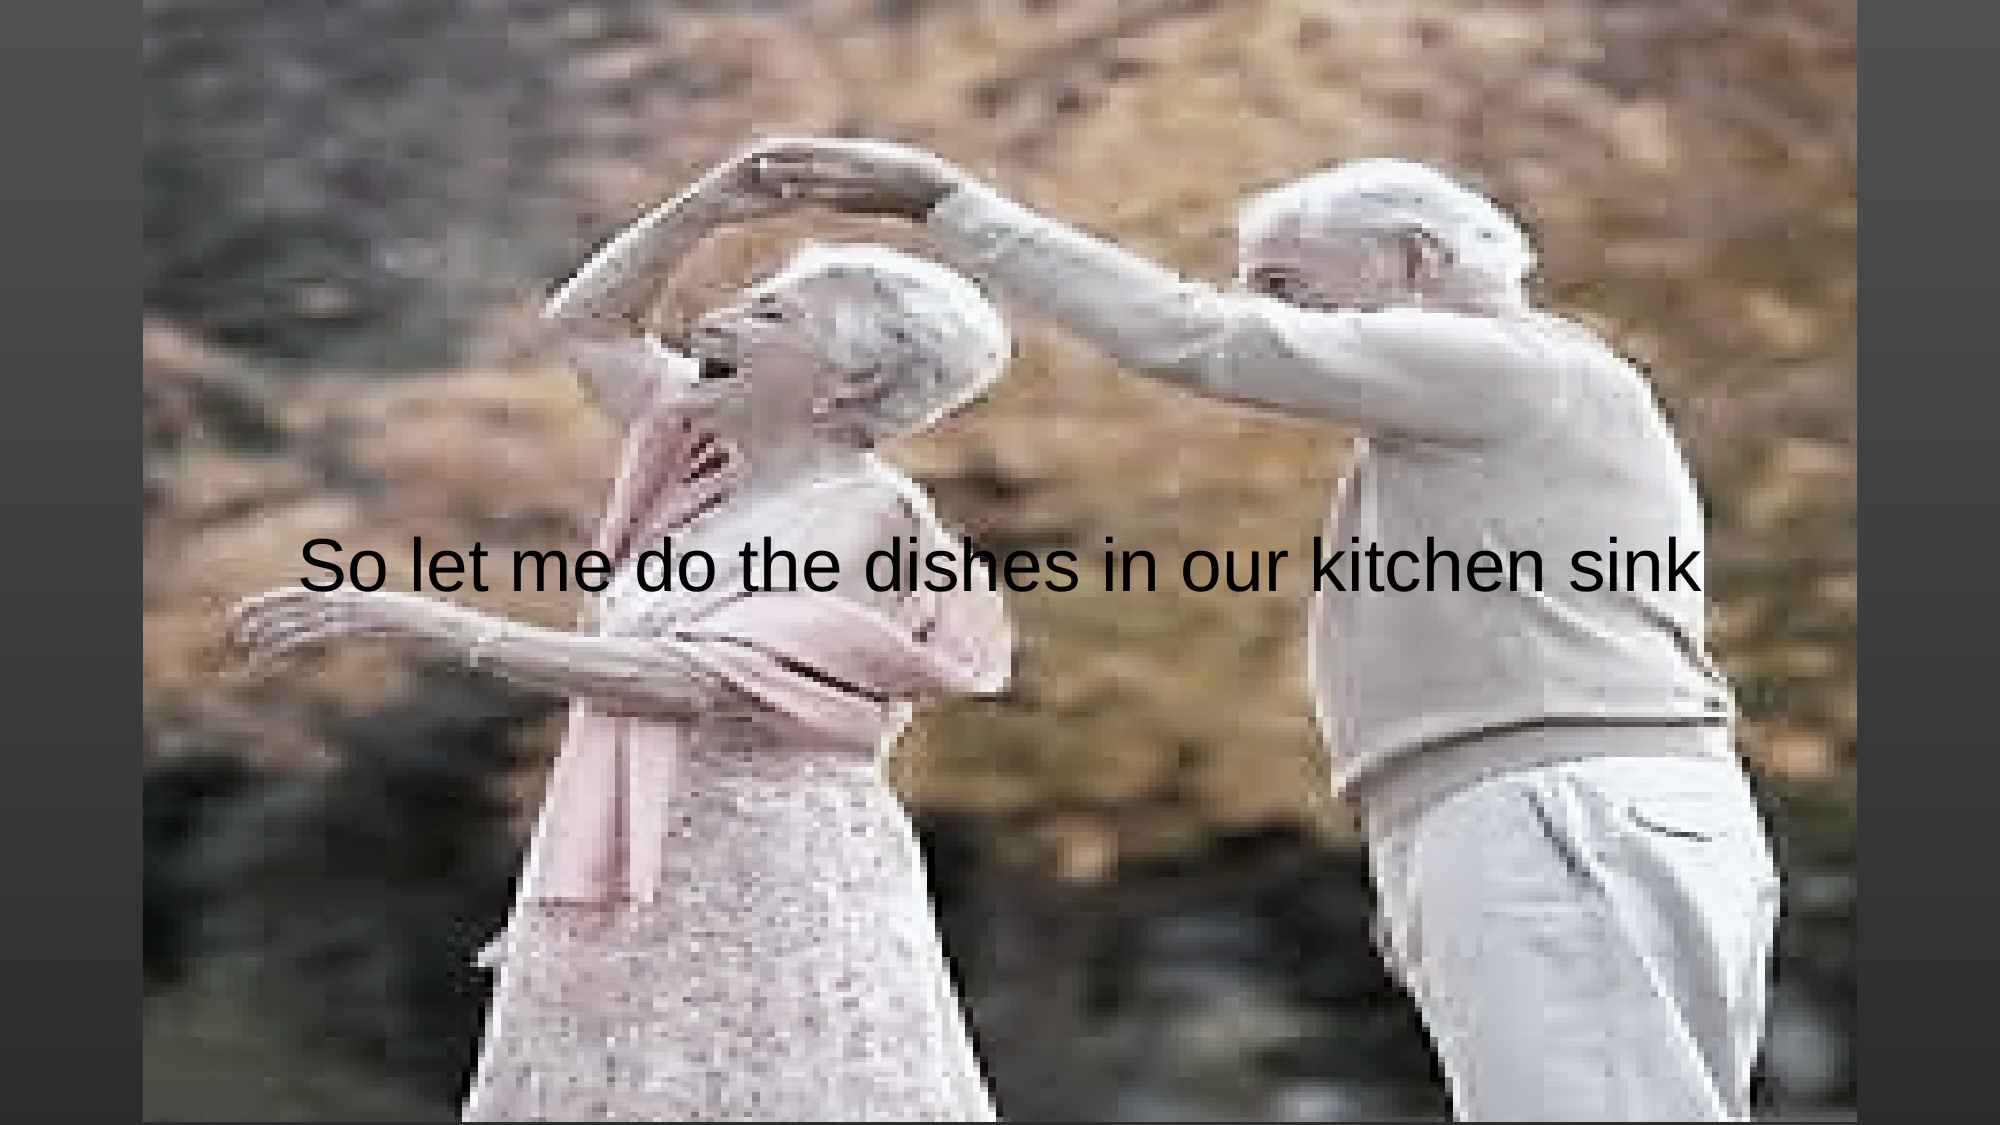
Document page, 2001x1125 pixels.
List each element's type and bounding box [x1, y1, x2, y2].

picture [143, 0, 1857, 1123]
